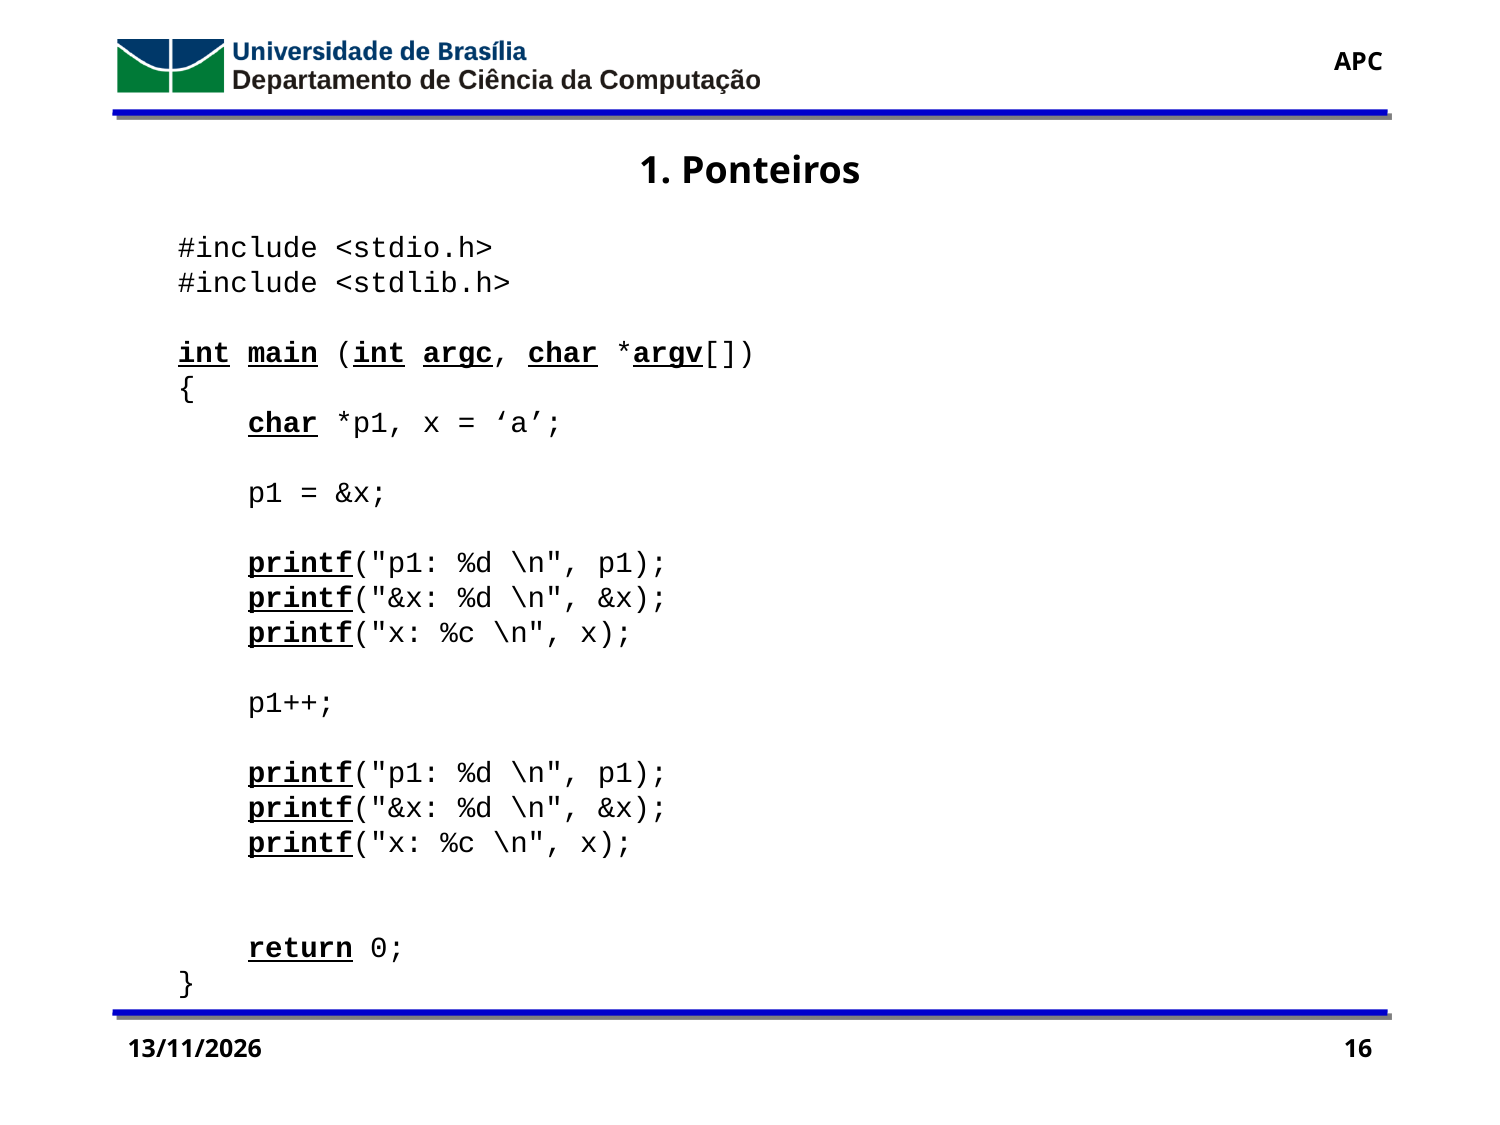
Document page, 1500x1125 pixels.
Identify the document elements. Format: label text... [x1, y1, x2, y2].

picture [117, 39, 760, 94]
text_box #include <stdio.h> #include <stdlib.h> int main (int argc, char *argv[]) { char *p1, x = ‘a’; p1 = &x; printf("p1: %d \n", p1); printf("&x: %d \n", &x); printf("x: %c \n", x); p1++; printf("p1: %d \n", p1); printf("&x: %d \n", &x); printf("x: %c \n", x); return 0; } [163, 221, 1301, 1006]
text_box 1. Ponteiros [112, 138, 1388, 198]
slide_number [112, 1024, 426, 1101]
slide_number 16 [1074, 1024, 1388, 1101]
